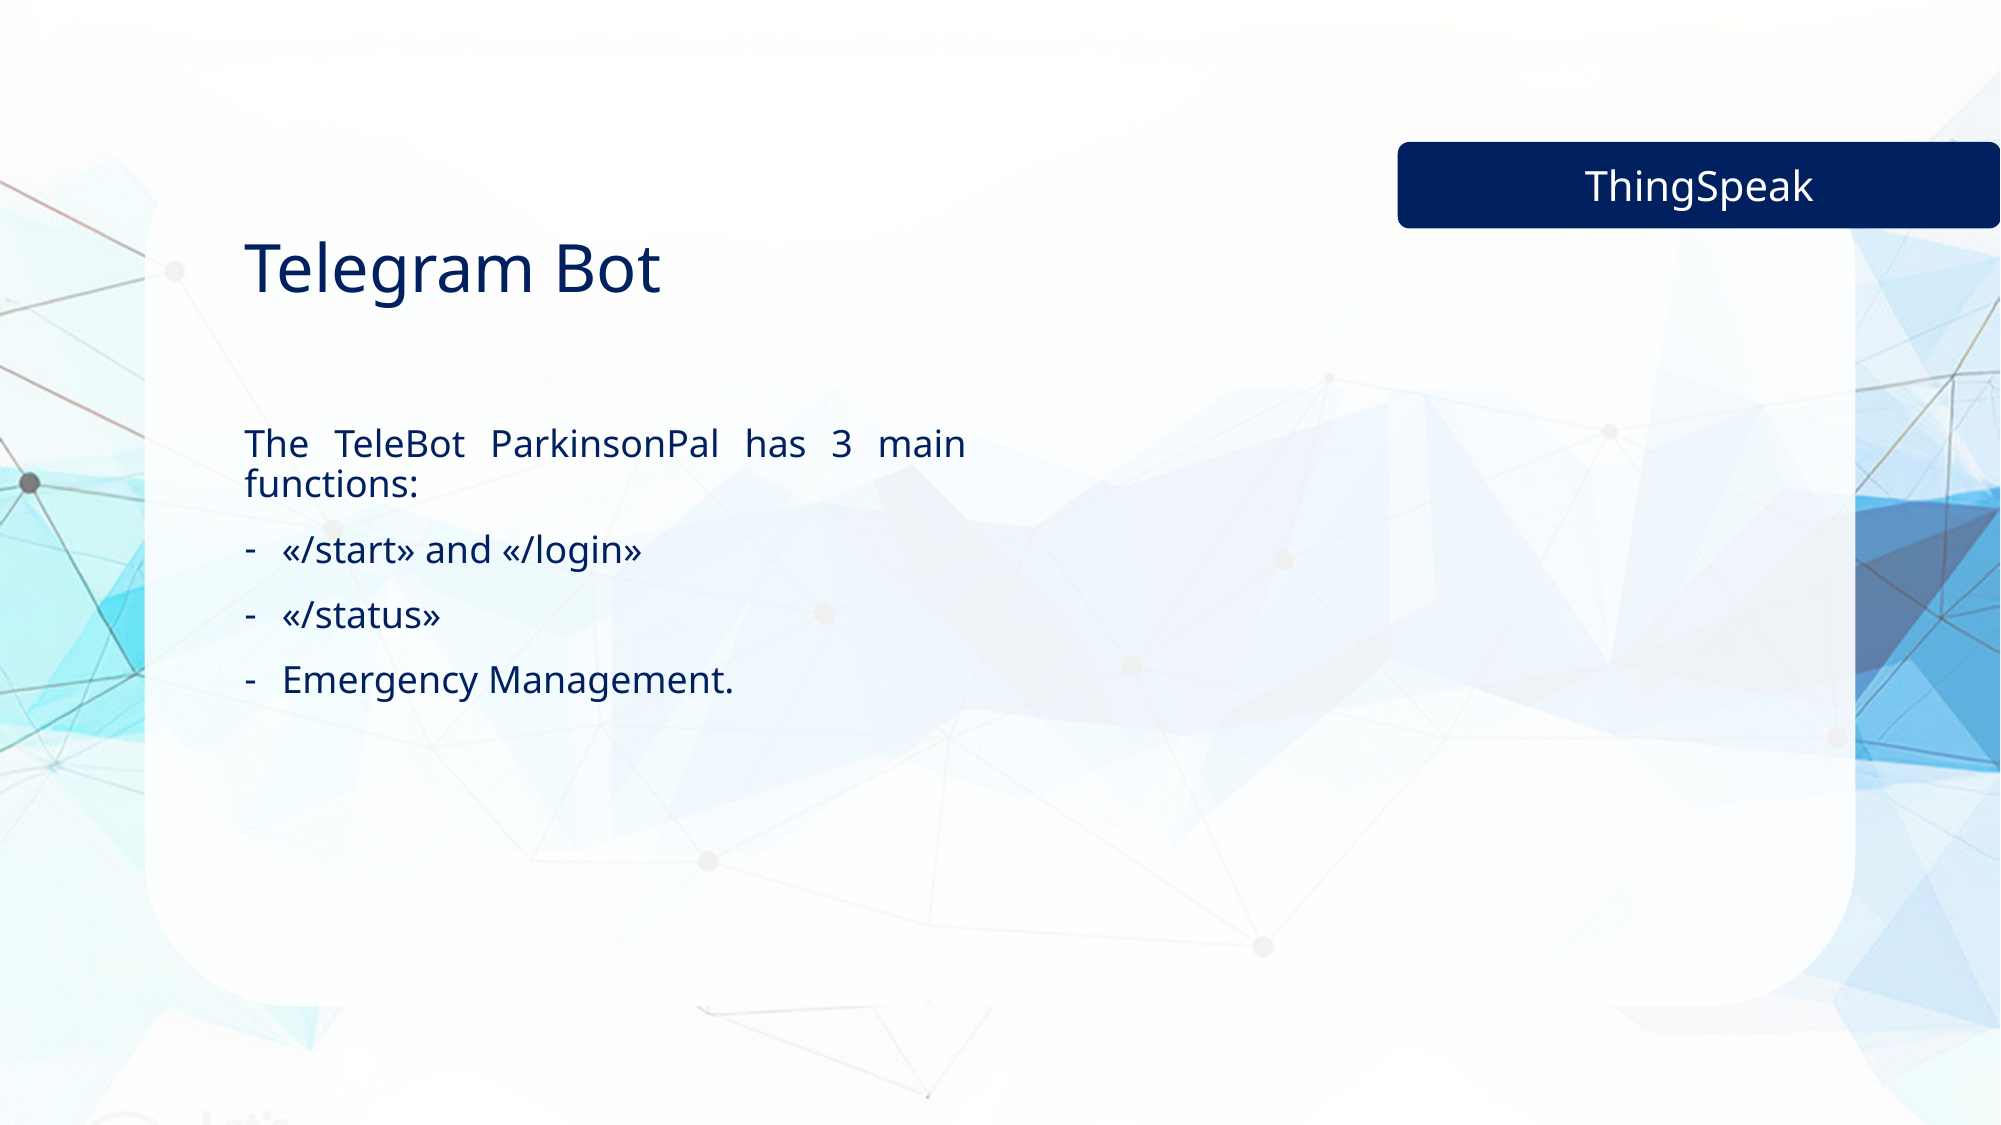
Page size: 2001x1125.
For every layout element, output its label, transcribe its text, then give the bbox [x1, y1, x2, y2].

picture [0, 0, 2001, 1125]
text_box ThingSpeak [1397, 141, 2000, 229]
text_box Telegram Bot [229, 227, 937, 330]
text_box The TeleBot ParkinsonPal has 3 main functions: «/start» and «/login» «/status» Emergency Management. [229, 417, 982, 729]
